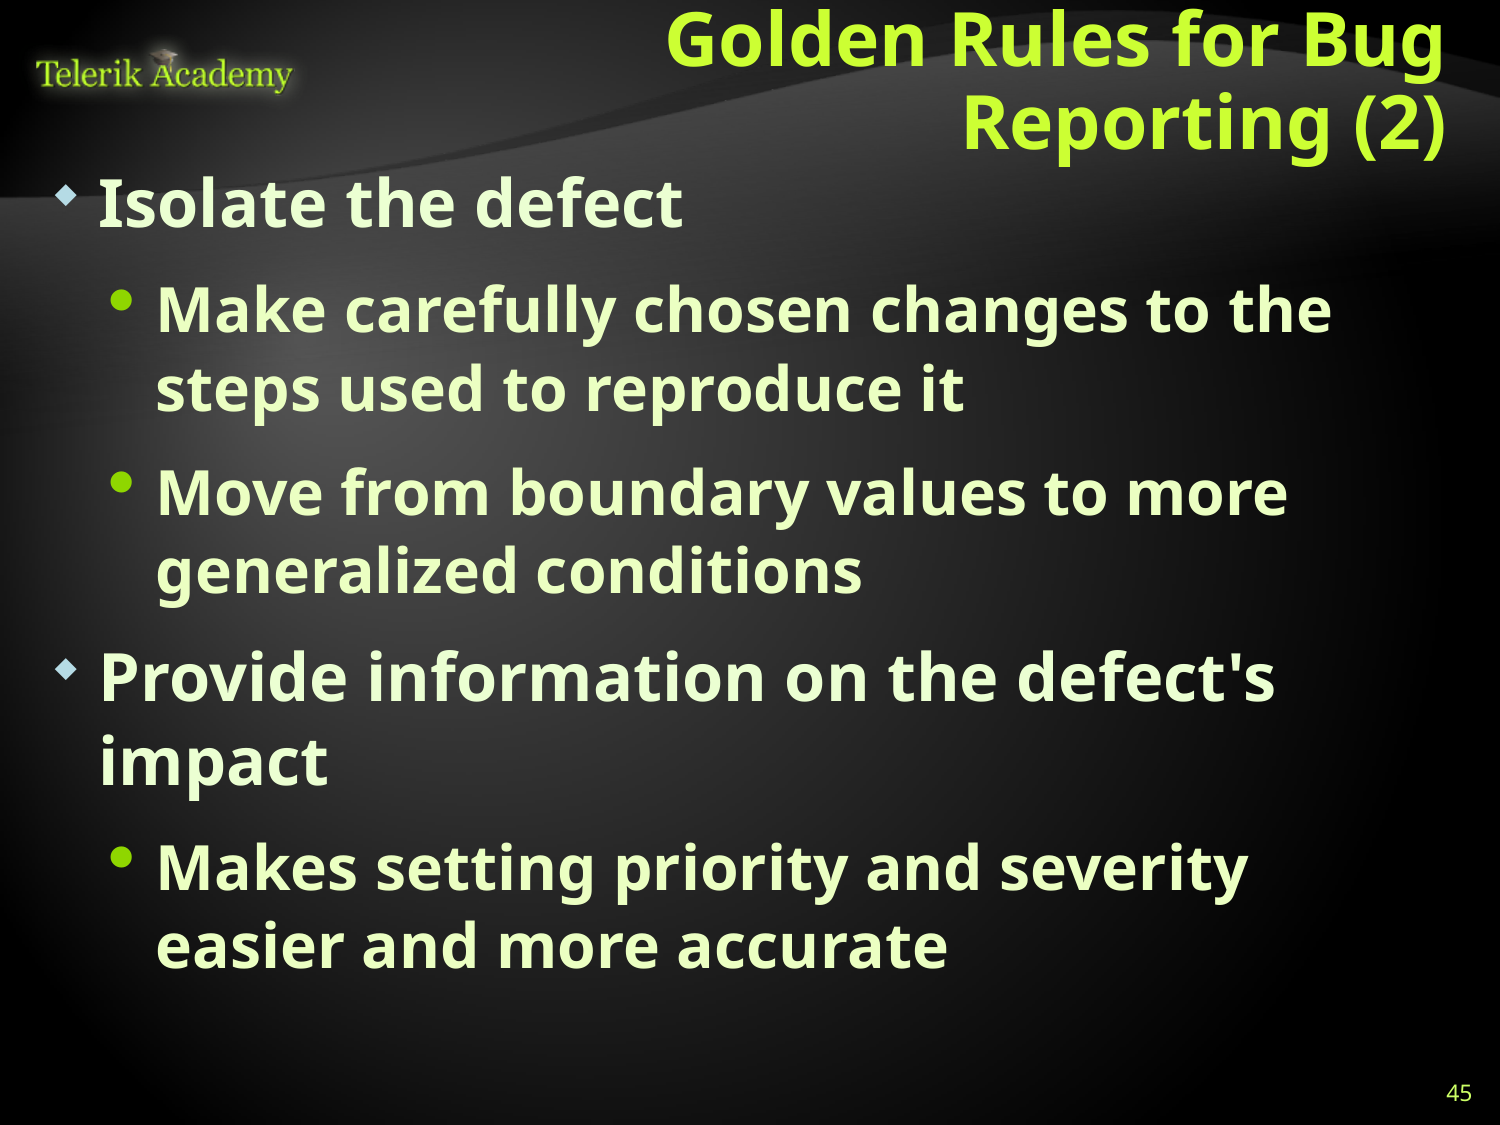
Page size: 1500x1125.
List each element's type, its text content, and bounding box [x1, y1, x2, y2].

title Golden Rules for Bug Reporting (2) [300, 12, 1463, 149]
list Isolate the defect Make carefully chosen changes to the steps used to reproduce it Move from boundary values to more generalized conditions Provide information on the defect's impact Makes setting priority and severity easier and more accurate [37, 149, 1463, 1100]
slide_number 45 [1412, 1074, 1488, 1113]
picture [0, 0, 1500, 1125]
